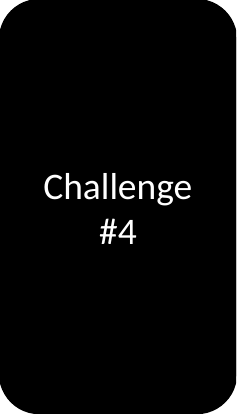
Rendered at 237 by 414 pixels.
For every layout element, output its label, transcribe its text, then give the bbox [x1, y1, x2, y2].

text_box Challenge #4 [0, 0, 237, 414]
